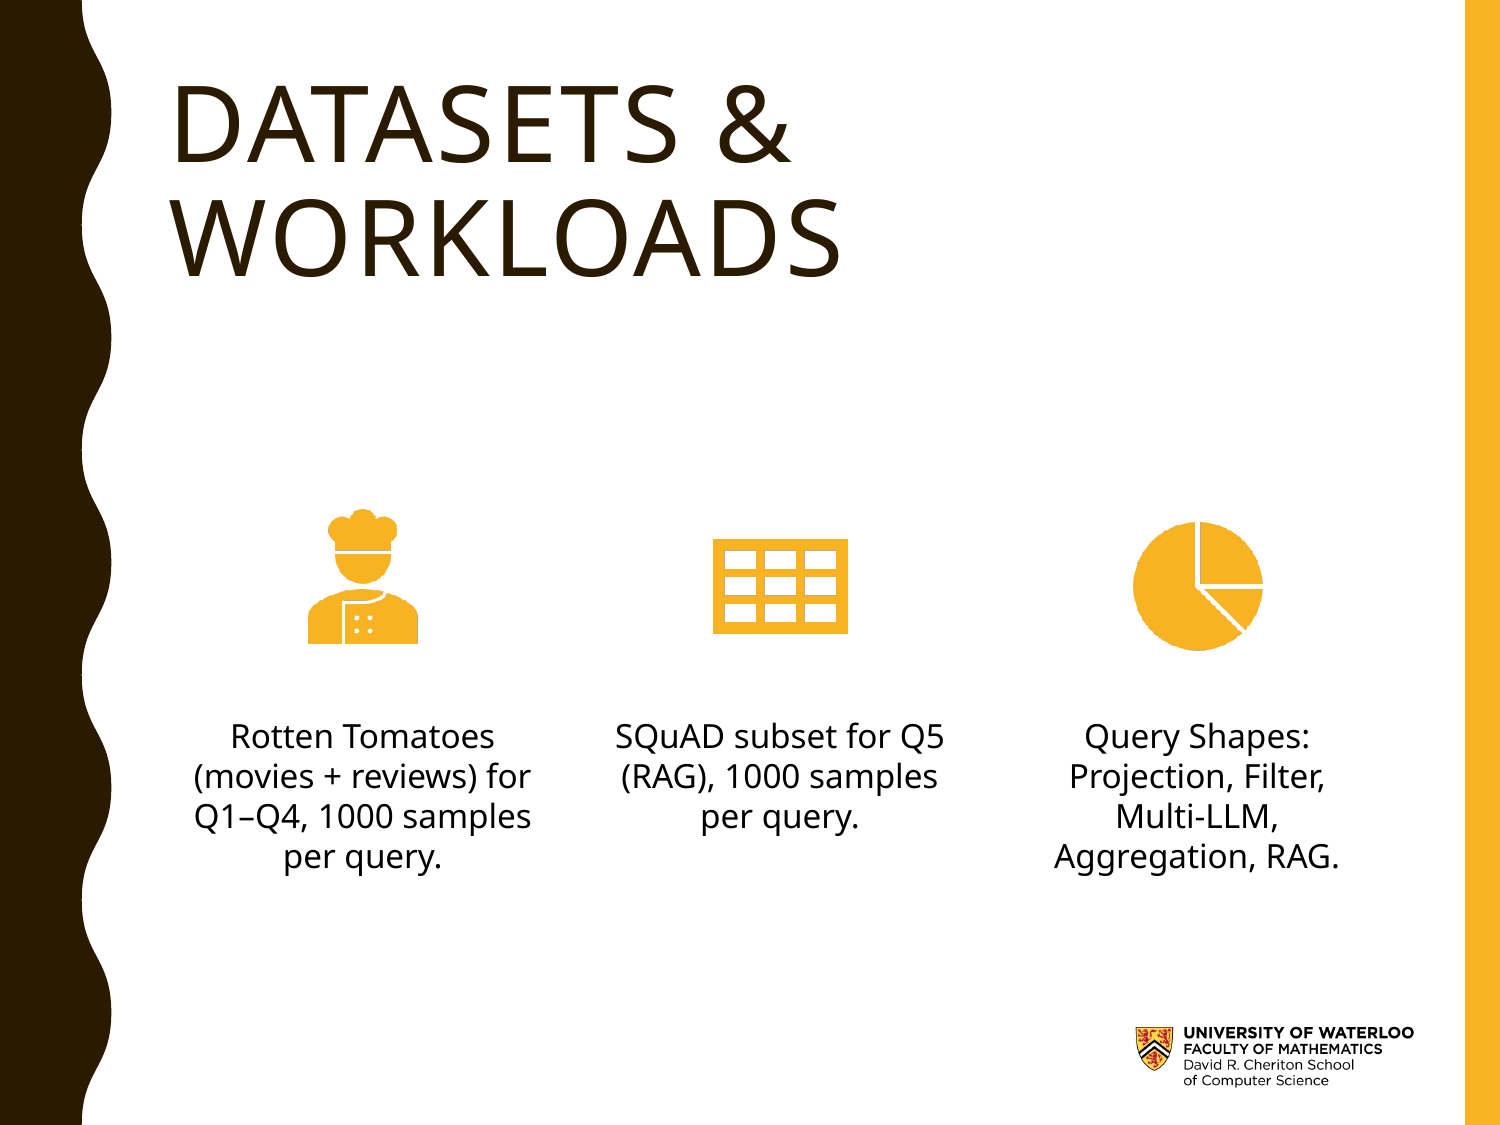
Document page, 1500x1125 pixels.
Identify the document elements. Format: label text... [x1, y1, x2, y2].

title Datasets & Workloads [154, 62, 1407, 308]
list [153, 374, 1407, 965]
picture [1090, 992, 1459, 1120]
